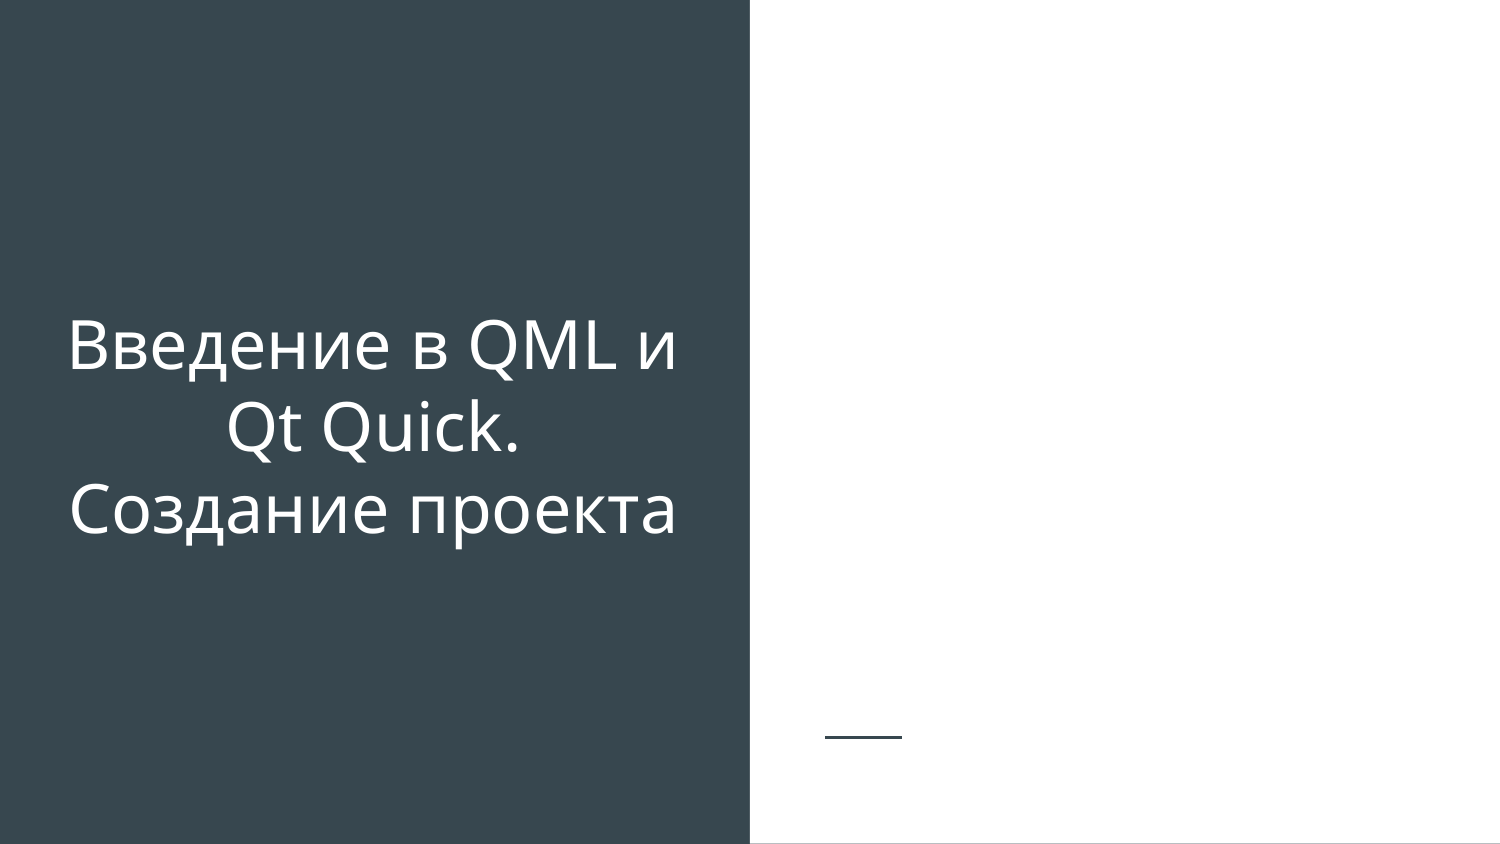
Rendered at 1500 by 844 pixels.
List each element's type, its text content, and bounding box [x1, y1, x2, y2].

title Введение в QML и Qt Quick. Создание проекта [41, 281, 706, 563]
